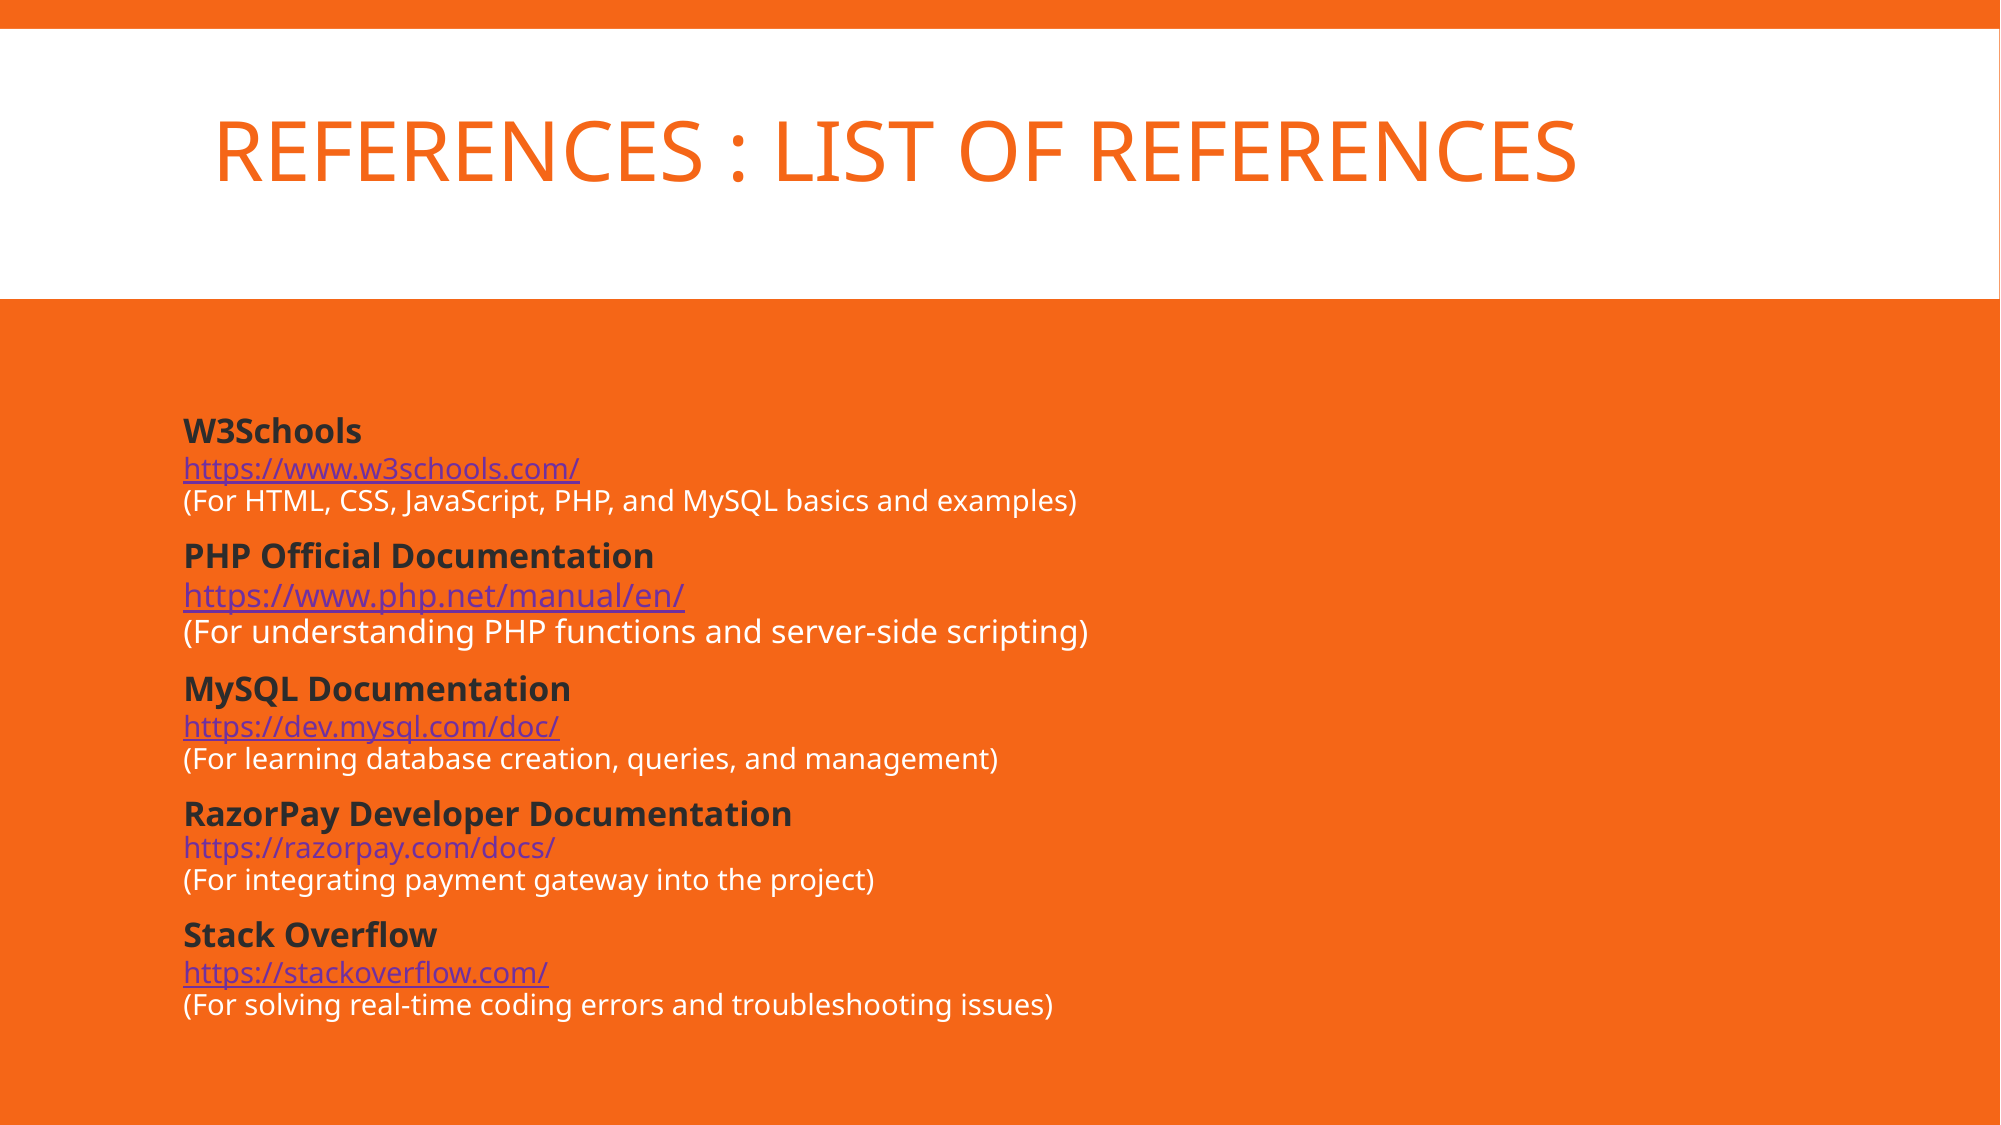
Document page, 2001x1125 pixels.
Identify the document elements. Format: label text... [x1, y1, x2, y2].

title References : List of references [197, 32, 1803, 280]
list W3Schools https://www.w3schools.com/ (For HTML, CSS, JavaScript, PHP, and MySQL basics and examples) PHP Official Documentation https://www.php.net/manual/en/ (For understanding PHP functions and server-side scripting) MySQL Documentation https://dev.mysql.com/doc/ (For learning database creation, queries, and management) RazorPay Developer Documentation https://razorpay.com/docs/ (For integrating payment gateway into the project) Stack Overflow https://stackoverflow.com/ (For solving real-time coding errors and troubleshooting issues) [168, 344, 1774, 1035]
